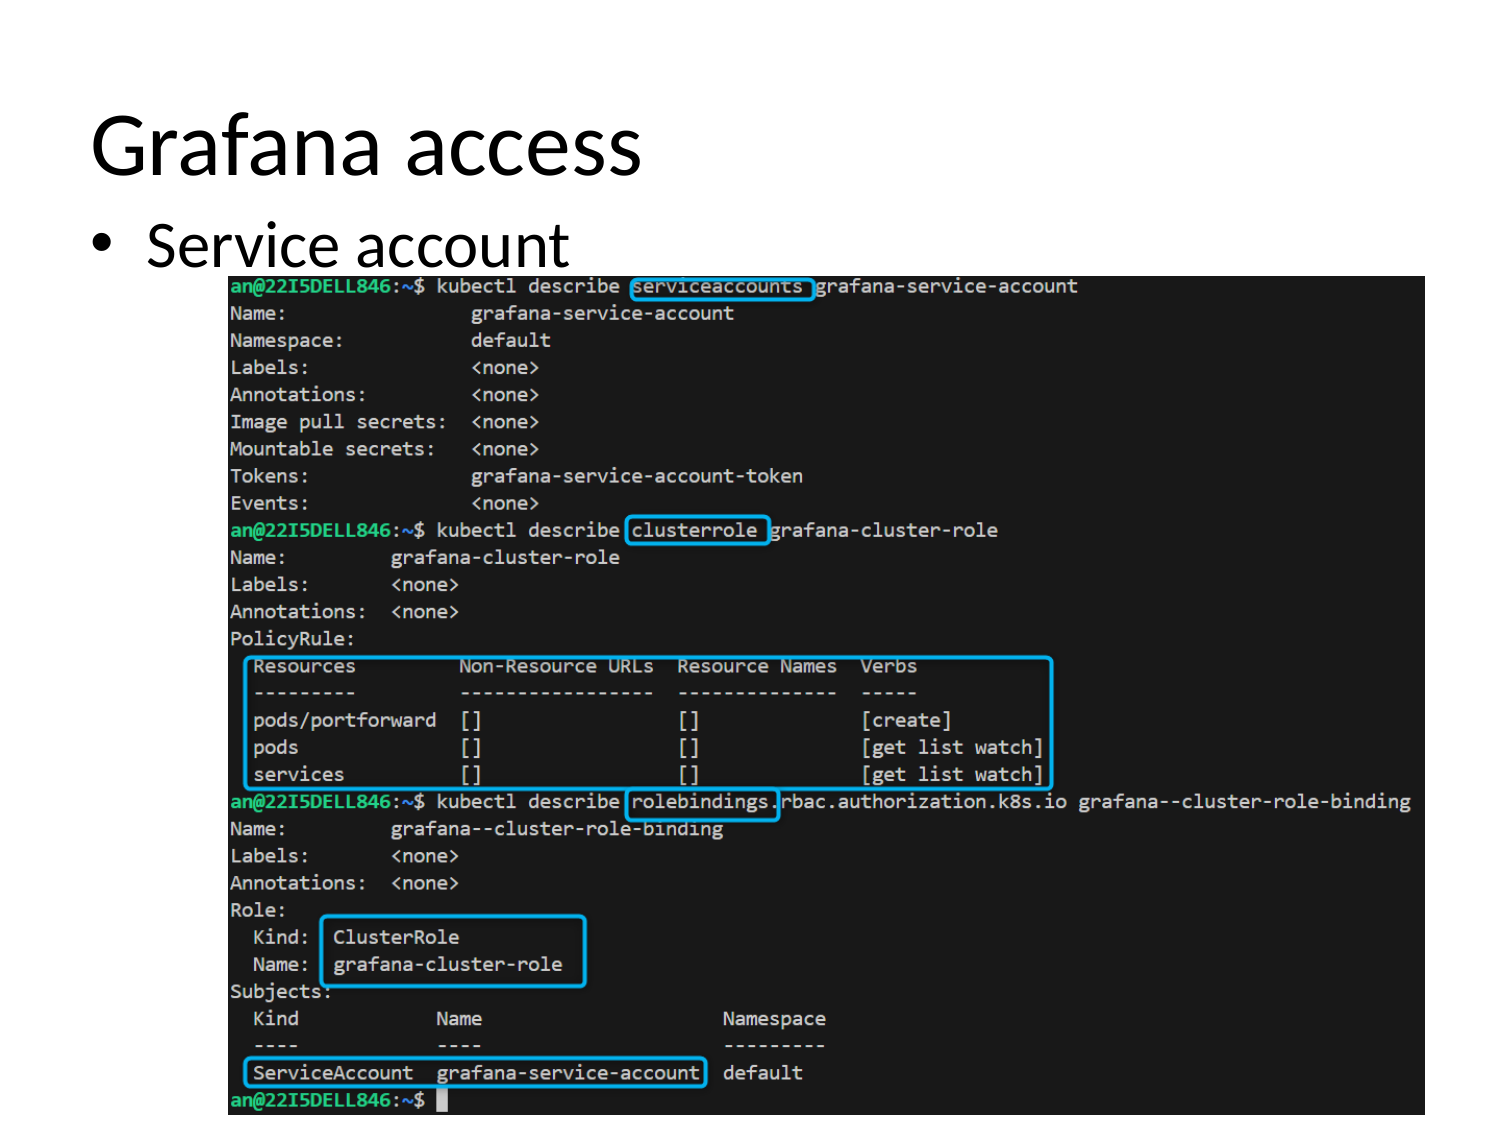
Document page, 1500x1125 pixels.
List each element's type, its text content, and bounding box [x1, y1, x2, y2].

title Grafana access [75, 45, 1425, 233]
picture [227, 276, 1426, 1115]
list Service account [75, 193, 1042, 309]
